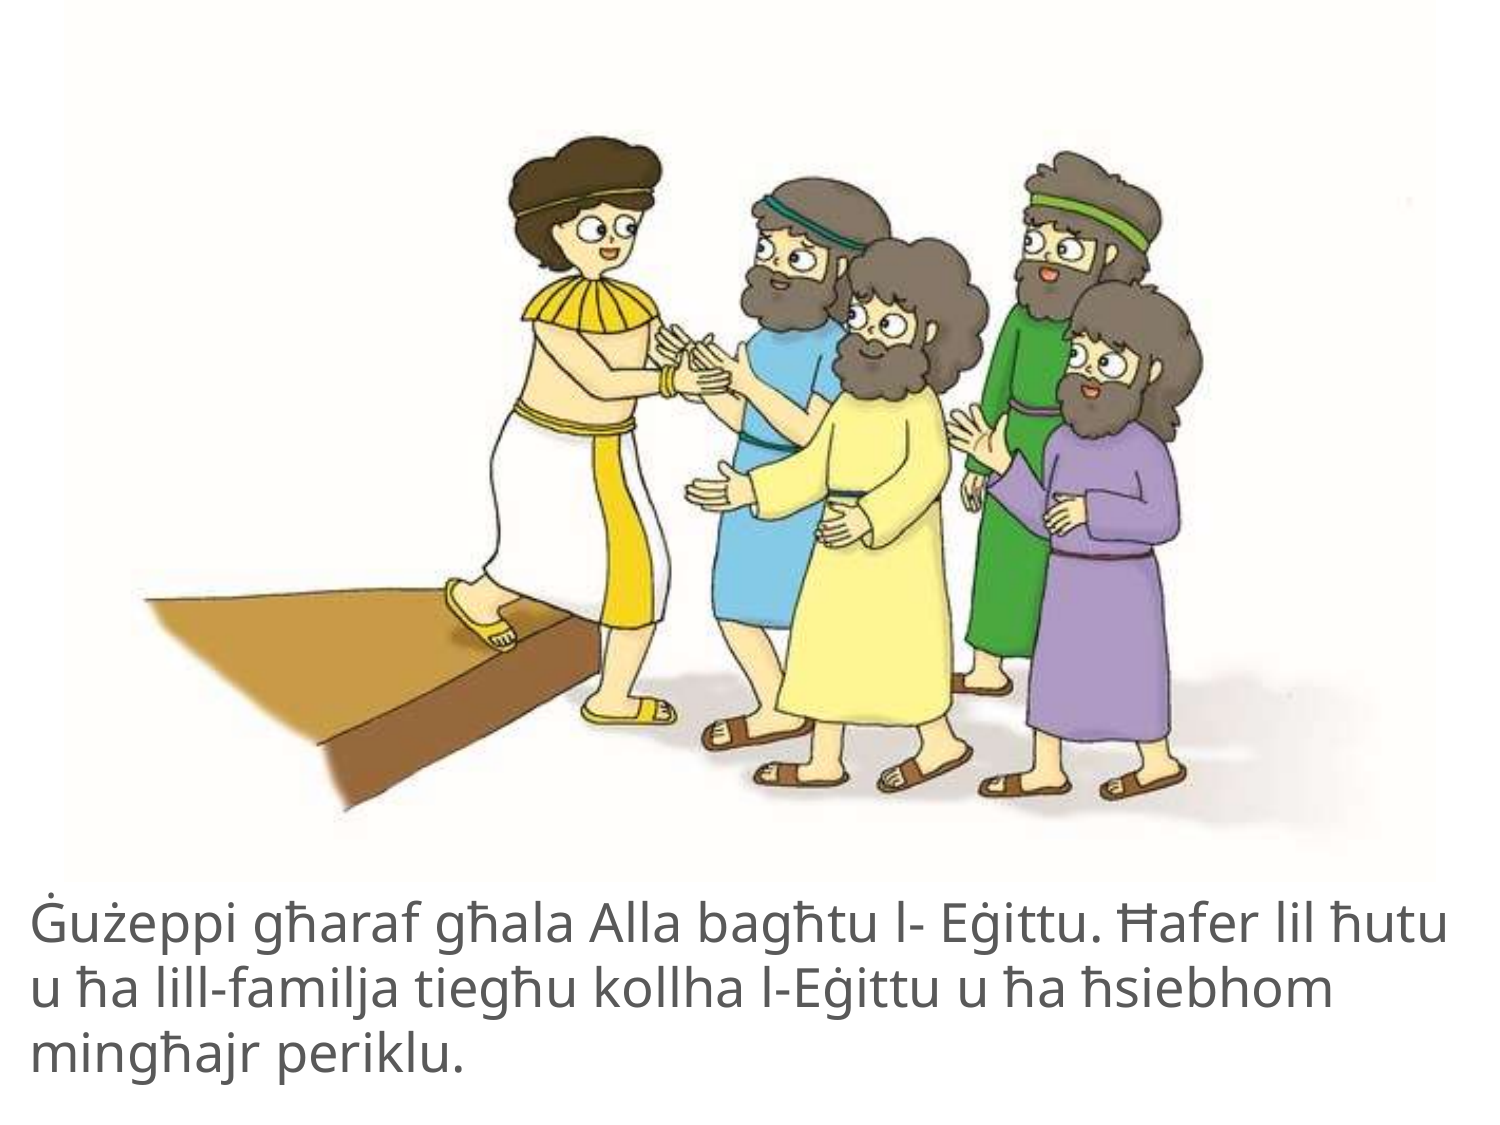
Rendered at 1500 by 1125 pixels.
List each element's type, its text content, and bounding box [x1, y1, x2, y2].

picture [64, 0, 1436, 882]
text_box Ġużeppi għaraf għala Alla bagħtu l- Eġittu. Ħafer lil ħutu u ħa lill-​familja tiegħu kollha l-​Eġittu u ħa ħsiebhom mingħajr periklu. [14, 881, 1500, 1091]
